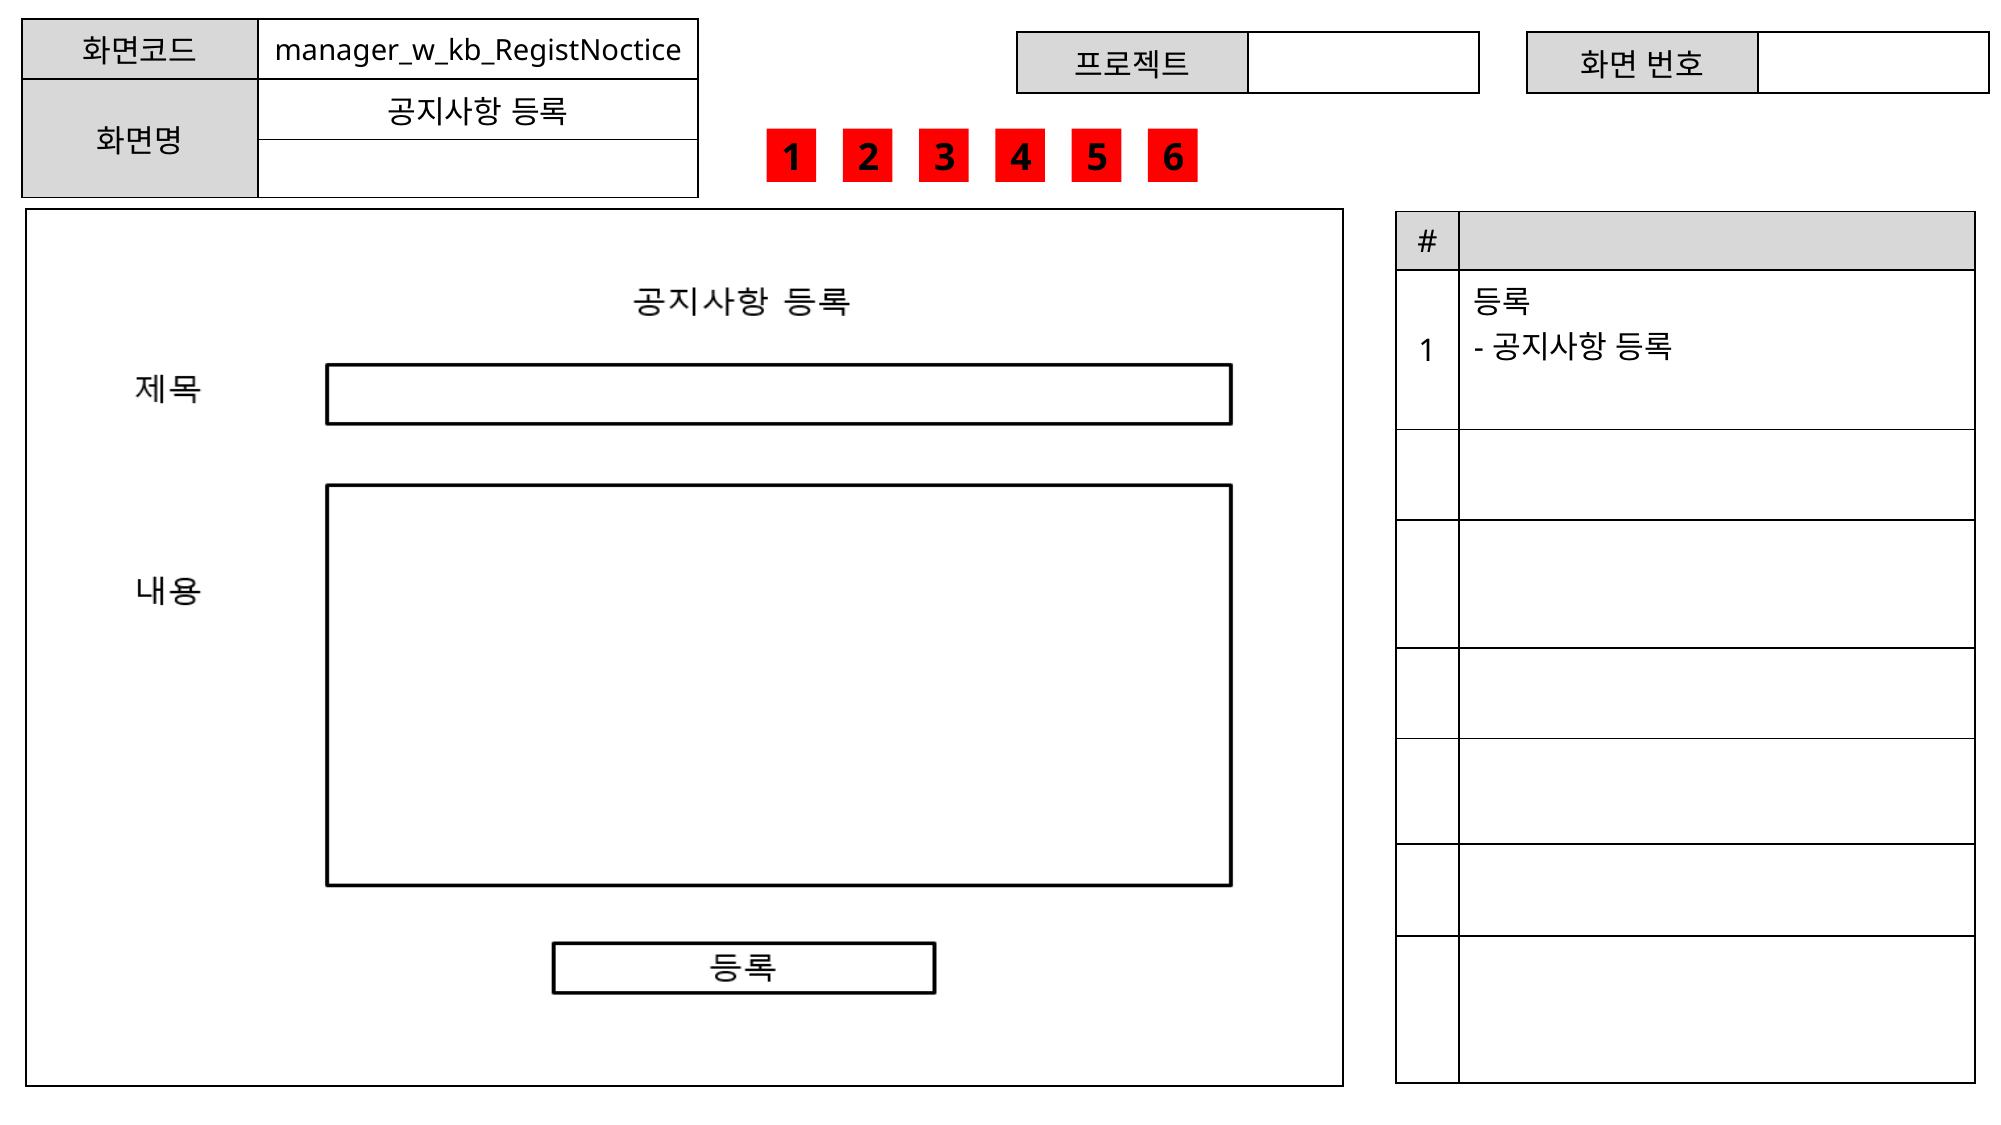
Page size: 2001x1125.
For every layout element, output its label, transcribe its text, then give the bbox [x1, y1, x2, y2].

table_header 프로젝트 [1018, 33, 1247, 92]
table_cell [1397, 521, 1458, 647]
table_header [1759, 33, 1988, 92]
text_box 3 [919, 128, 969, 182]
table_header manager_w_kb_RegistNoctice [259, 20, 697, 78]
table_cell [1460, 521, 1974, 647]
table_header [1460, 212, 1974, 269]
table_header 화면코드 [23, 20, 257, 78]
table_cell [1397, 937, 1458, 1082]
table_cell [1397, 845, 1458, 935]
table_header [1249, 33, 1478, 92]
text_box 5 [1071, 128, 1122, 182]
table_cell 1 [1397, 271, 1458, 429]
text_box 4 [995, 128, 1045, 182]
table_cell [1460, 739, 1974, 843]
text_box 2 [842, 128, 893, 182]
table_cell 공지사항 등록 [259, 80, 697, 139]
table_header # [1397, 212, 1458, 269]
table_cell [1397, 430, 1458, 519]
table_cell 등록 -공지사항 등록 [1460, 271, 1974, 429]
table_cell [1397, 739, 1458, 843]
text_box [25, 208, 1344, 1087]
table_cell [259, 140, 697, 197]
picture [125, 225, 1295, 1003]
table_cell [1460, 649, 1974, 738]
text_box 6 [1147, 128, 1198, 182]
table_cell [1397, 649, 1458, 738]
text_box 1 [766, 128, 817, 182]
table_cell [1460, 937, 1974, 1082]
table_cell [1460, 845, 1974, 935]
table_header 화면 번호 [1528, 33, 1757, 92]
table_cell [1460, 430, 1974, 519]
table_cell 화면명 [23, 80, 257, 197]
